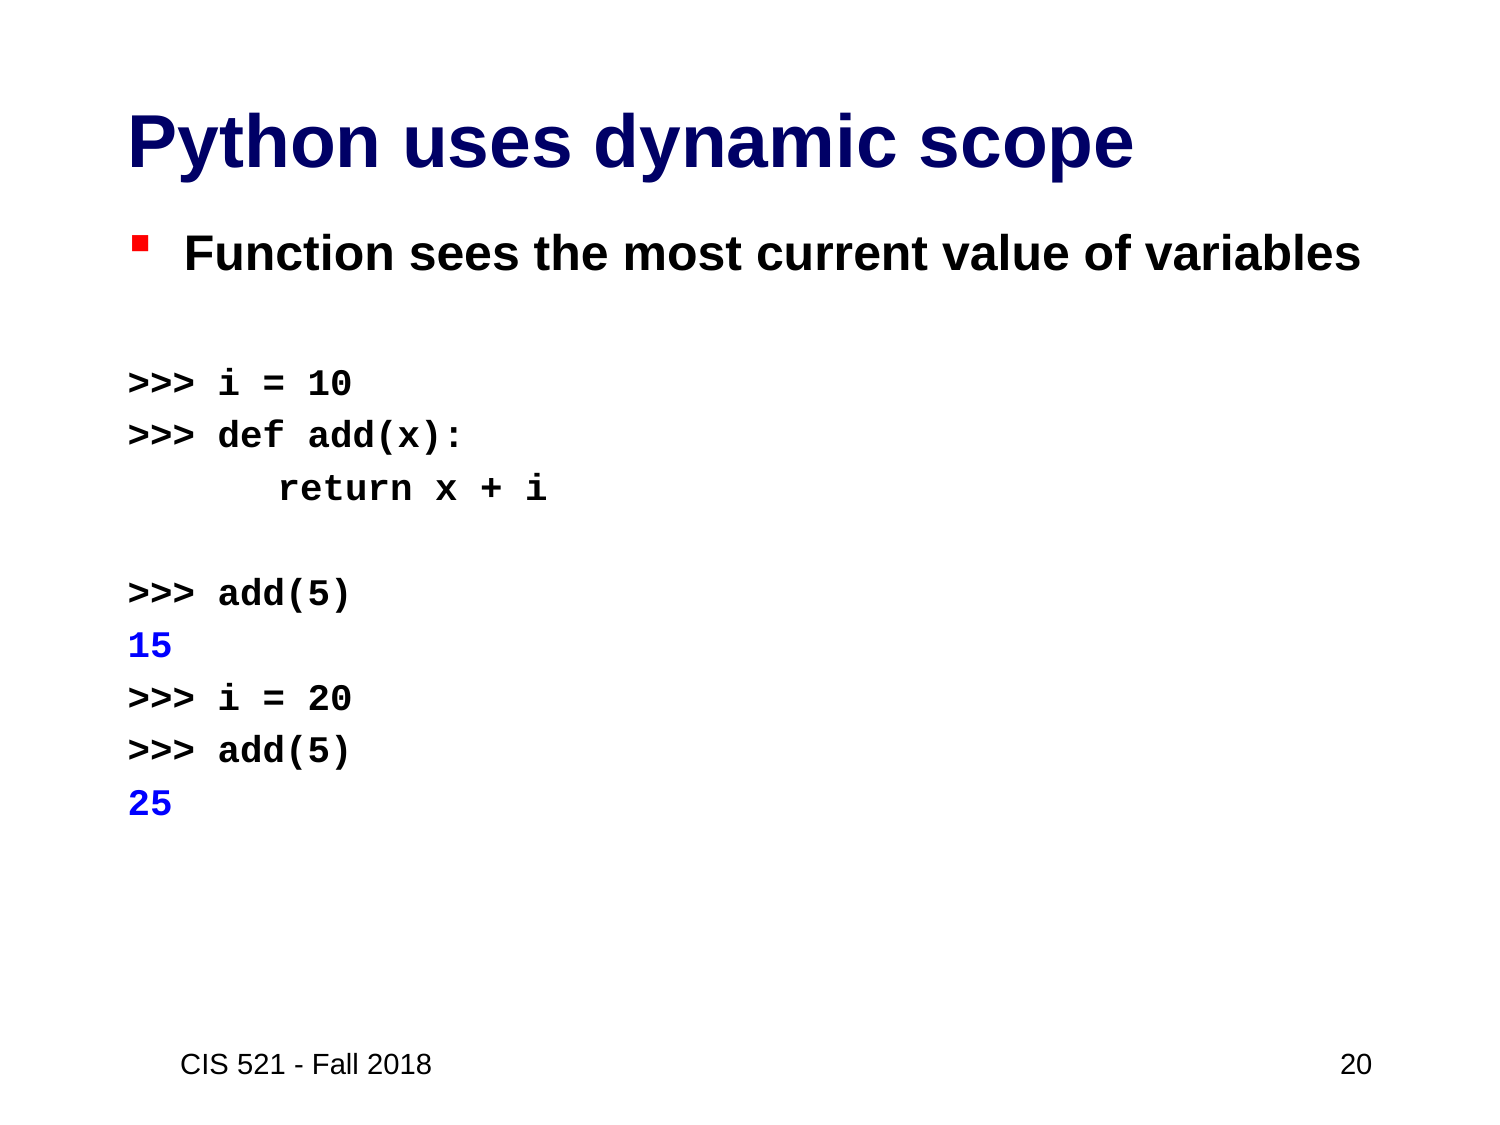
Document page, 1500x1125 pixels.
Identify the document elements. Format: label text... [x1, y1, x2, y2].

slide_number CIS 521 - Fall 2018 [112, 1024, 501, 1101]
slide_number 20 [1074, 1024, 1388, 1101]
title Python uses dynamic scope [112, 99, 1388, 175]
list Function sees the most current value of variables >>> i = 10 >>> def add(x): return x + i >>> add(5) 15 >>> i = 20 >>> add(5) 25 [112, 212, 1475, 963]
